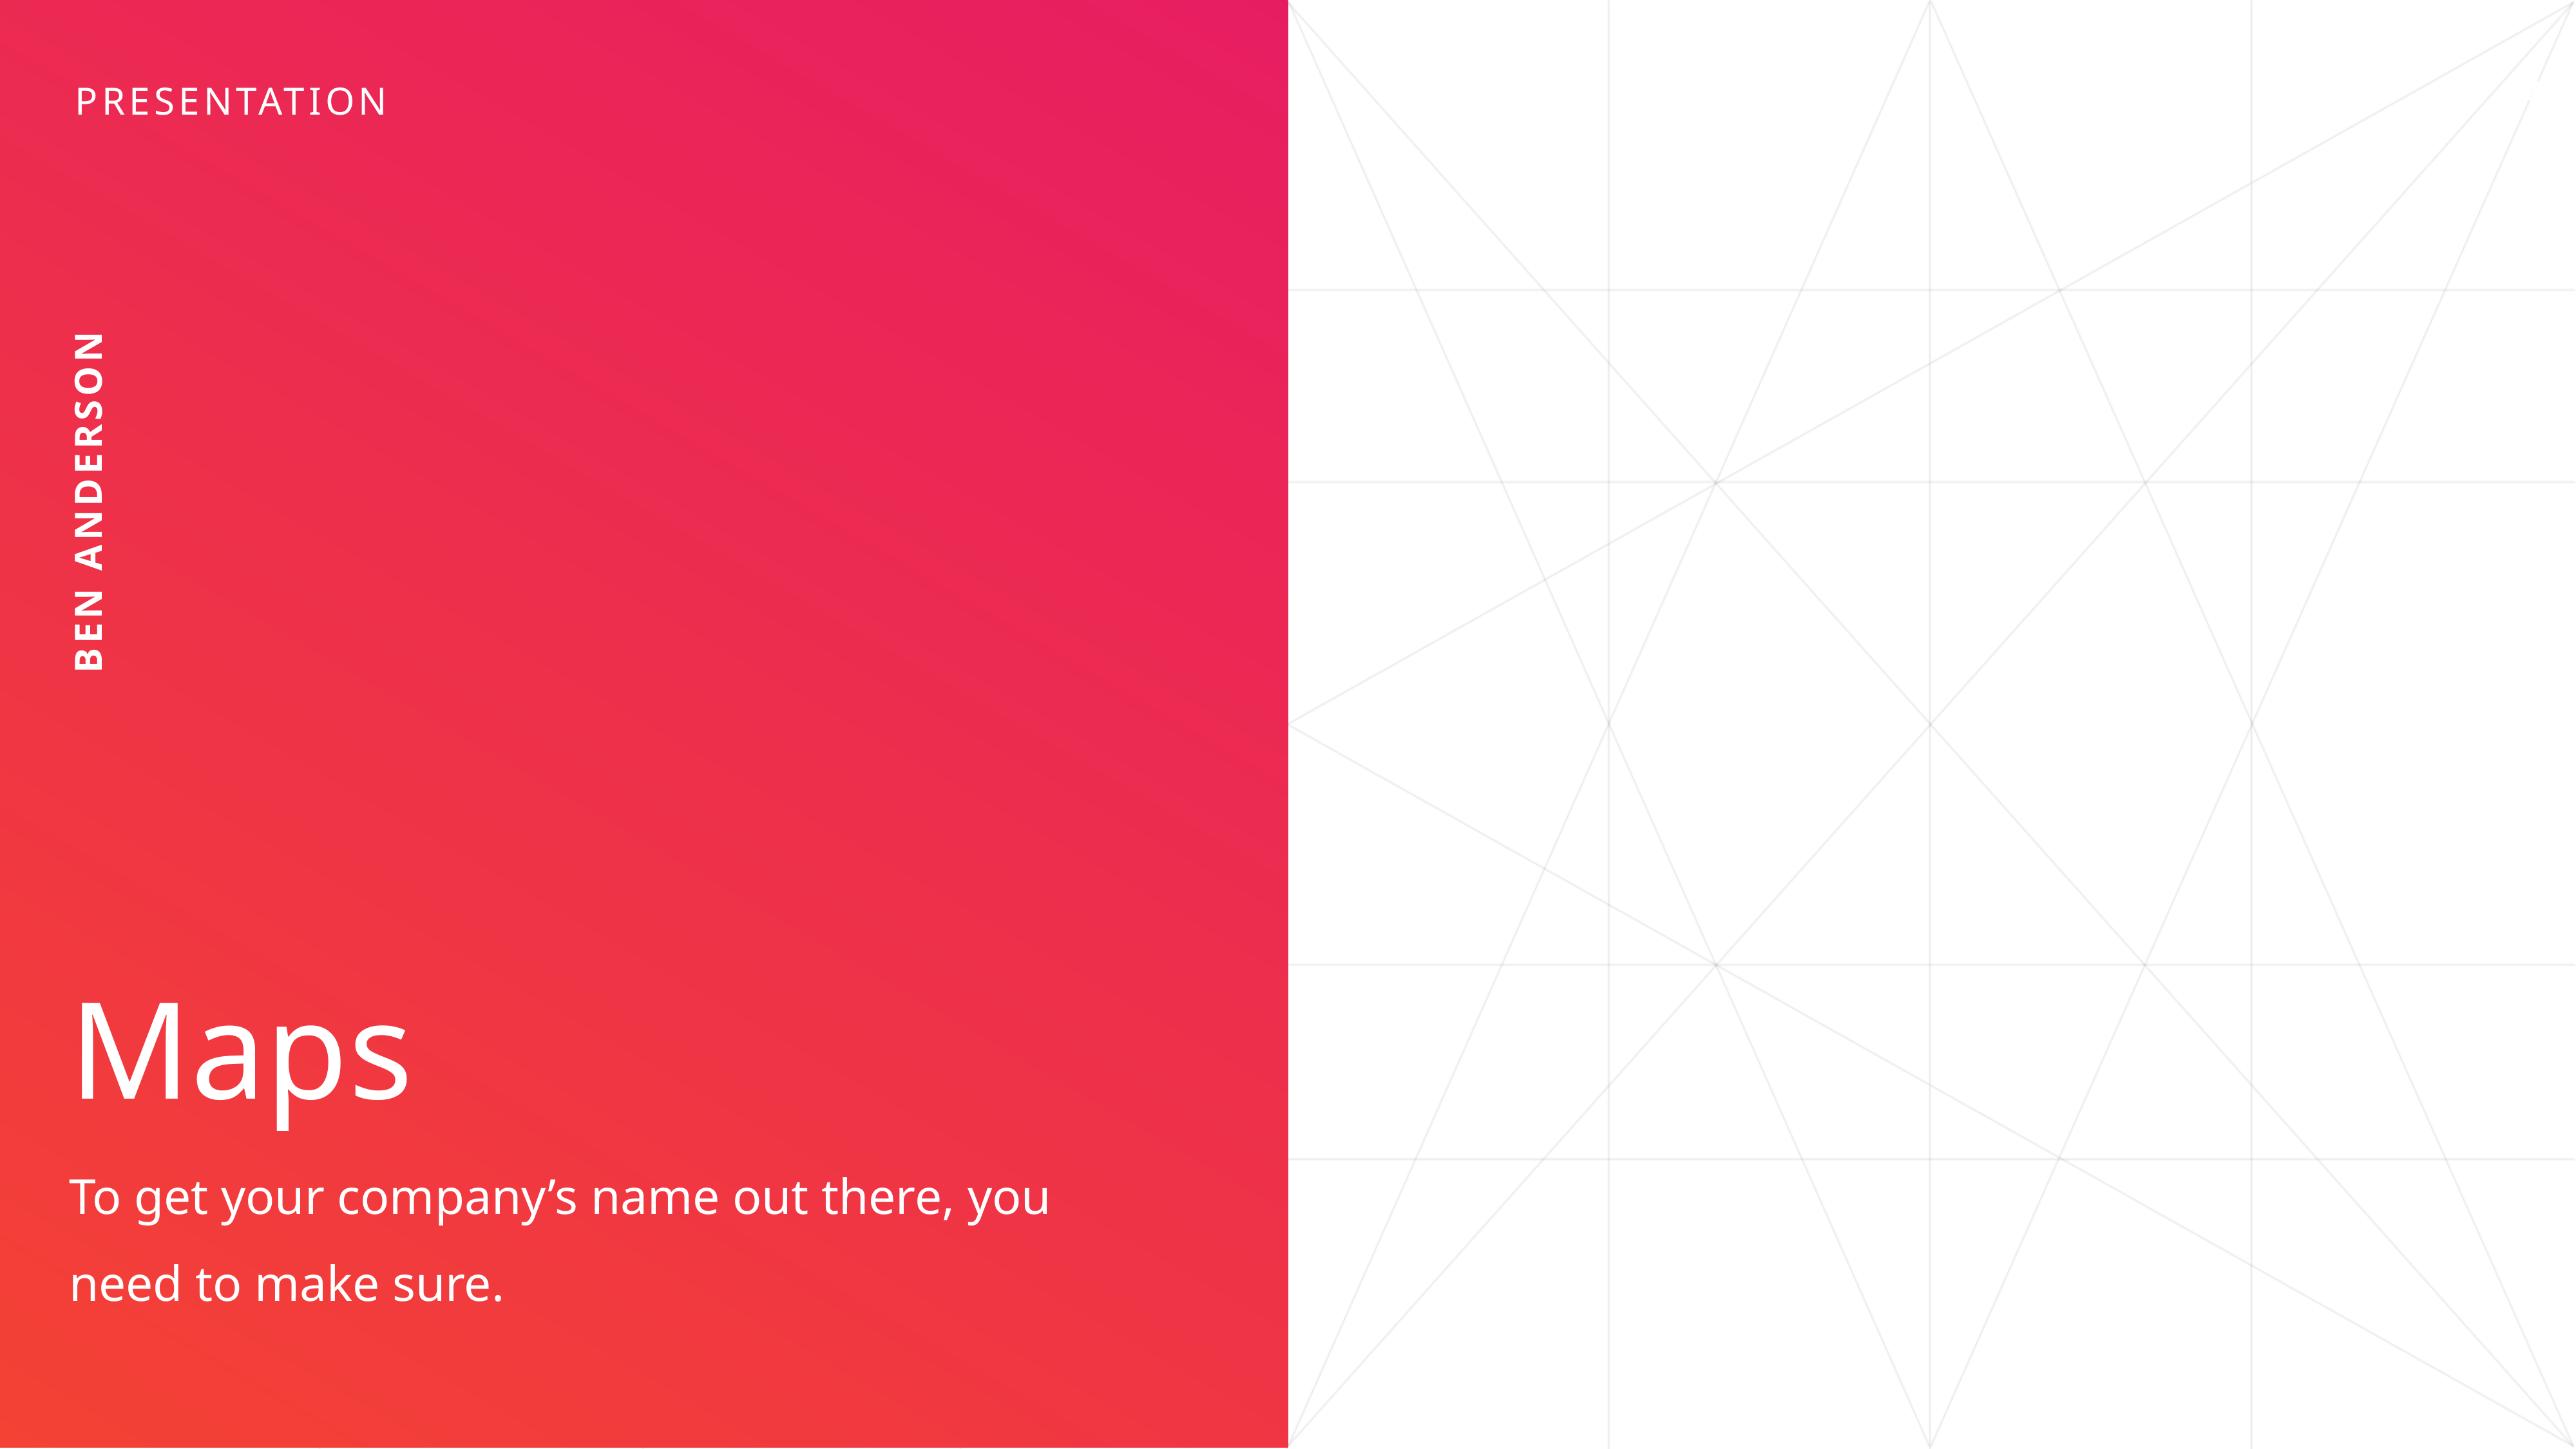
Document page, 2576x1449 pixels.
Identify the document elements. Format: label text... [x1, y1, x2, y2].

picture [0, 0, 2576, 1449]
text_box PRESENTATION [65, 73, 397, 128]
text_box [0, 0, 1289, 1448]
text_box BEN ANDERSON [59, 322, 115, 683]
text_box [59, 960, 1167, 1307]
